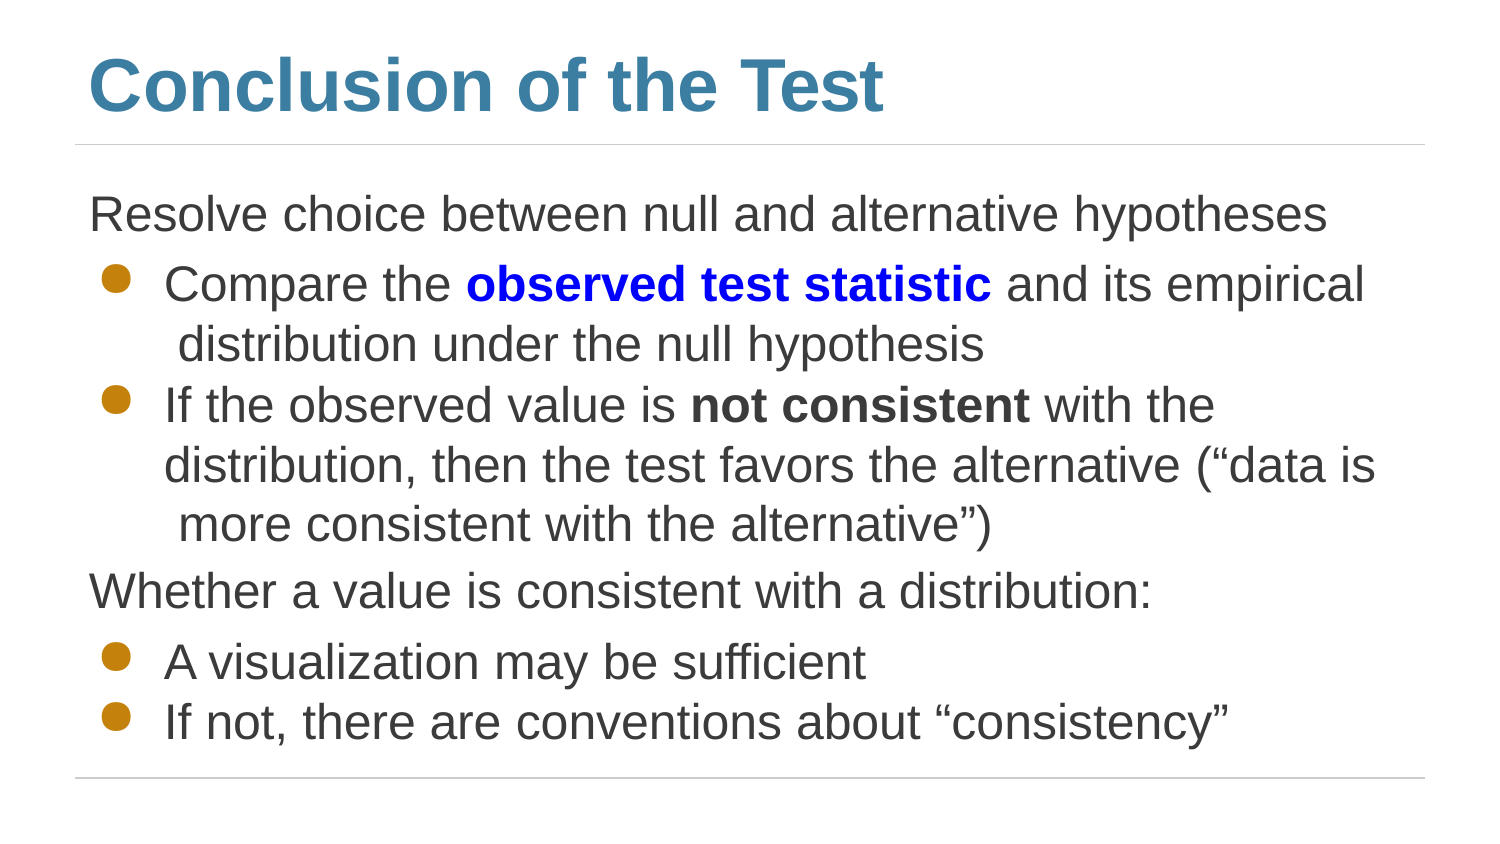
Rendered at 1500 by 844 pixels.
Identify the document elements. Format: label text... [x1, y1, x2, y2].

title Conclusion of the Test [86, 34, 894, 169]
text_box Resolve choice between null and alternative hypotheses Compare the observed test statistic and its empirical distribution under the null hypothesis If the observed value is not consistent with the distribution, then the test favors the alternative (“data is more consistent with the alternative”) Whether a value is consistent with a distribution: A visualization may be sufficient If not, there are conventions about “consistency” [86, 169, 1382, 750]
